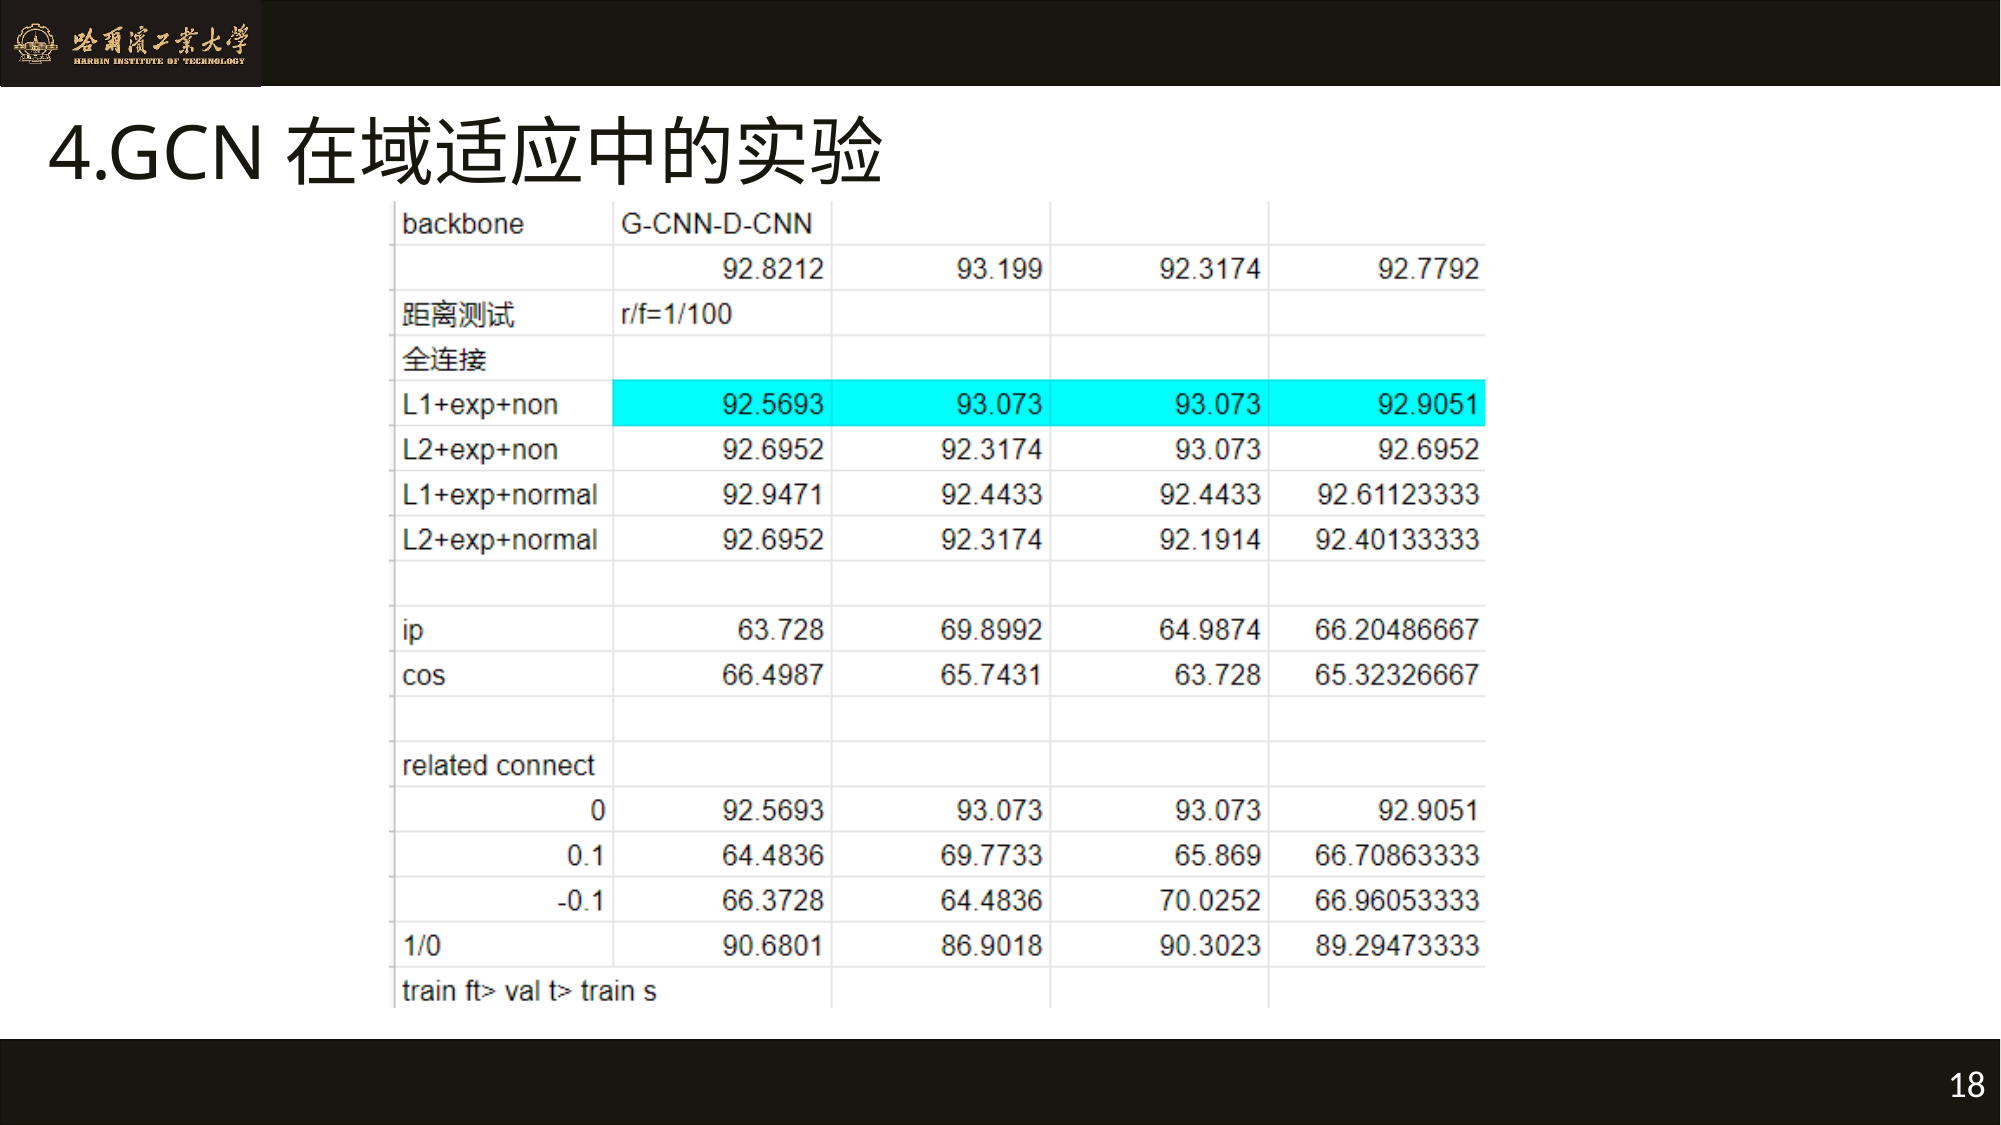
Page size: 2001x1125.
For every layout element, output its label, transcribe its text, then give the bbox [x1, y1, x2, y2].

title 4.GCN在域适应中的实验 [33, 107, 1964, 202]
slide_number 18 [1550, 1052, 2000, 1113]
picture [389, 201, 1485, 1008]
picture [1, 0, 261, 87]
